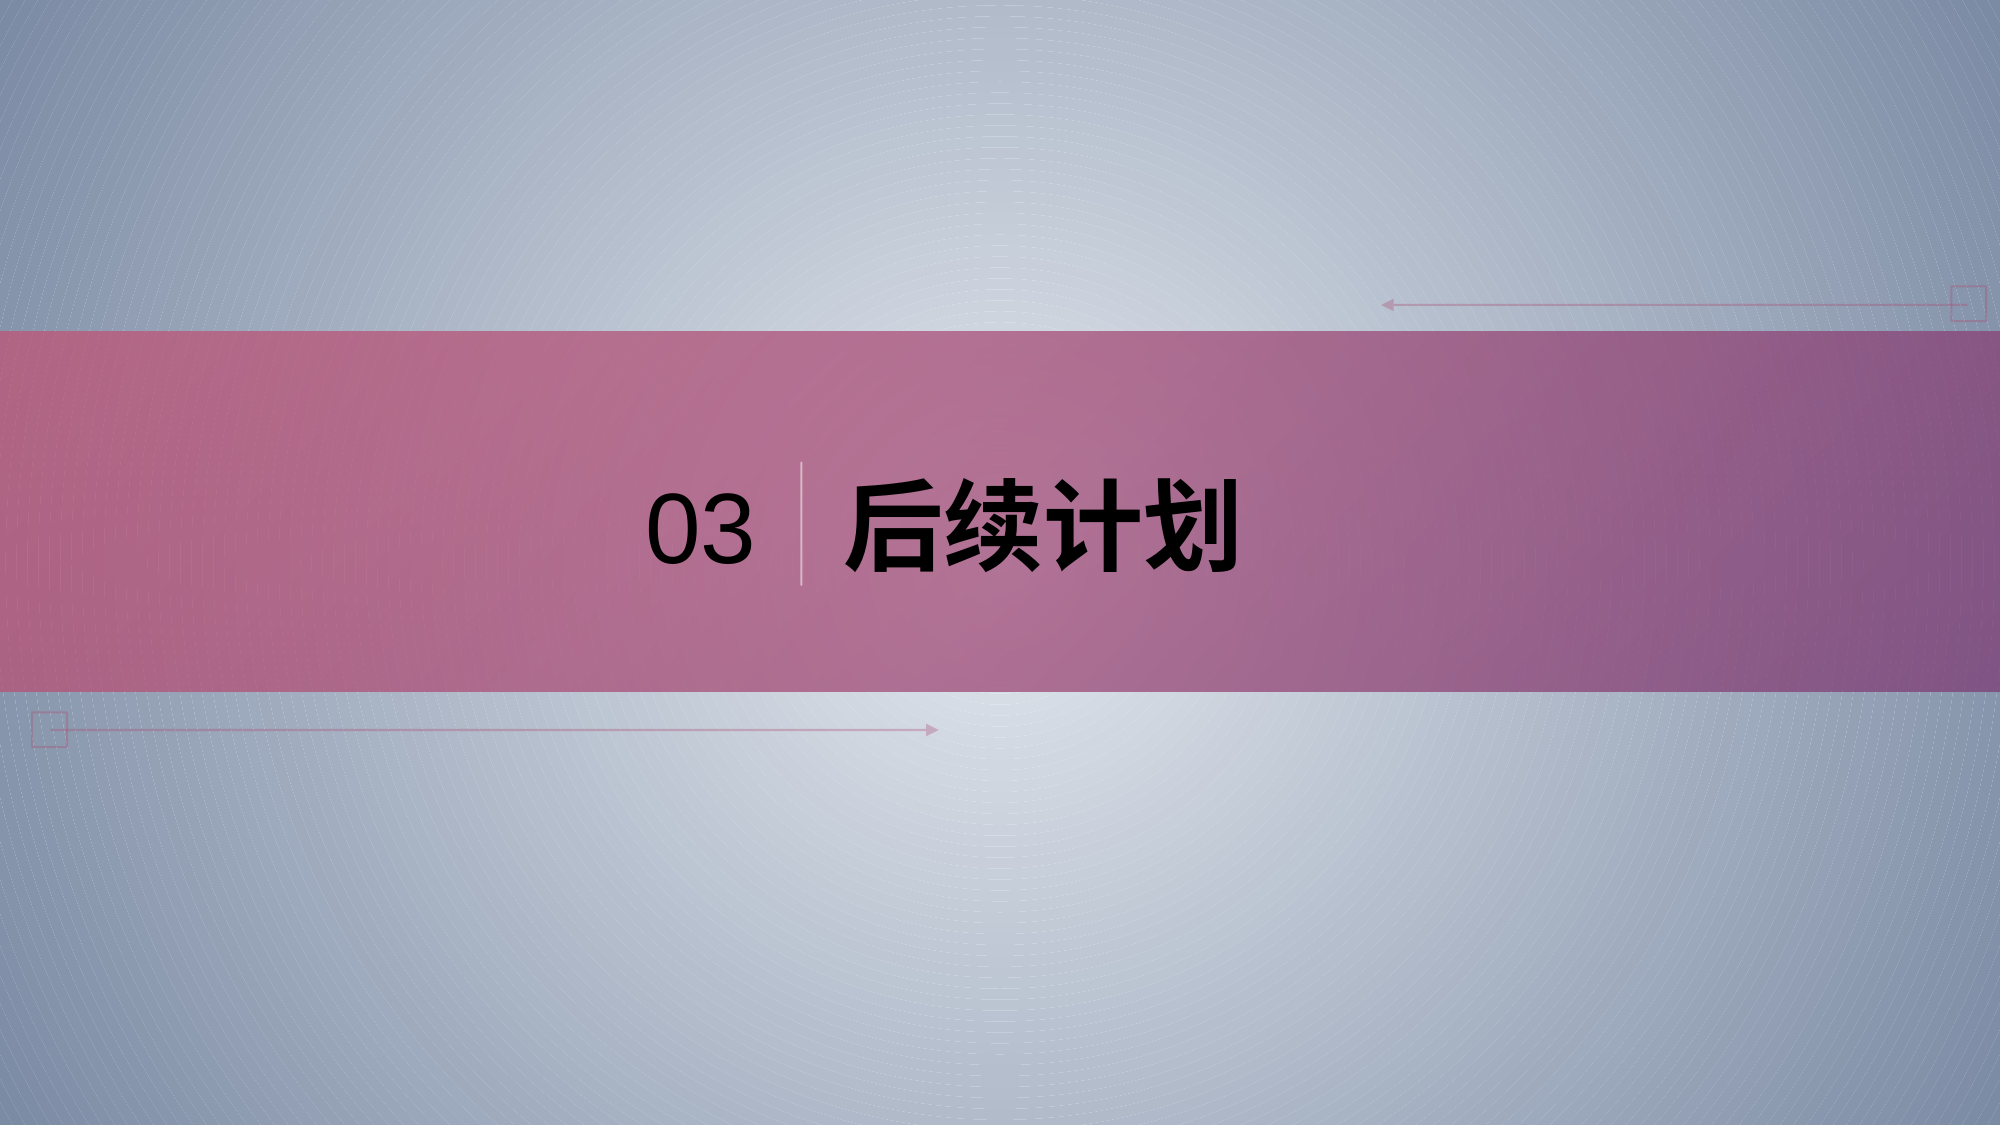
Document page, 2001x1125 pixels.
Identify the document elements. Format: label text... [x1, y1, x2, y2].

text_box 03 [588, 456, 814, 591]
text_box 后续计划 [828, 456, 1357, 591]
